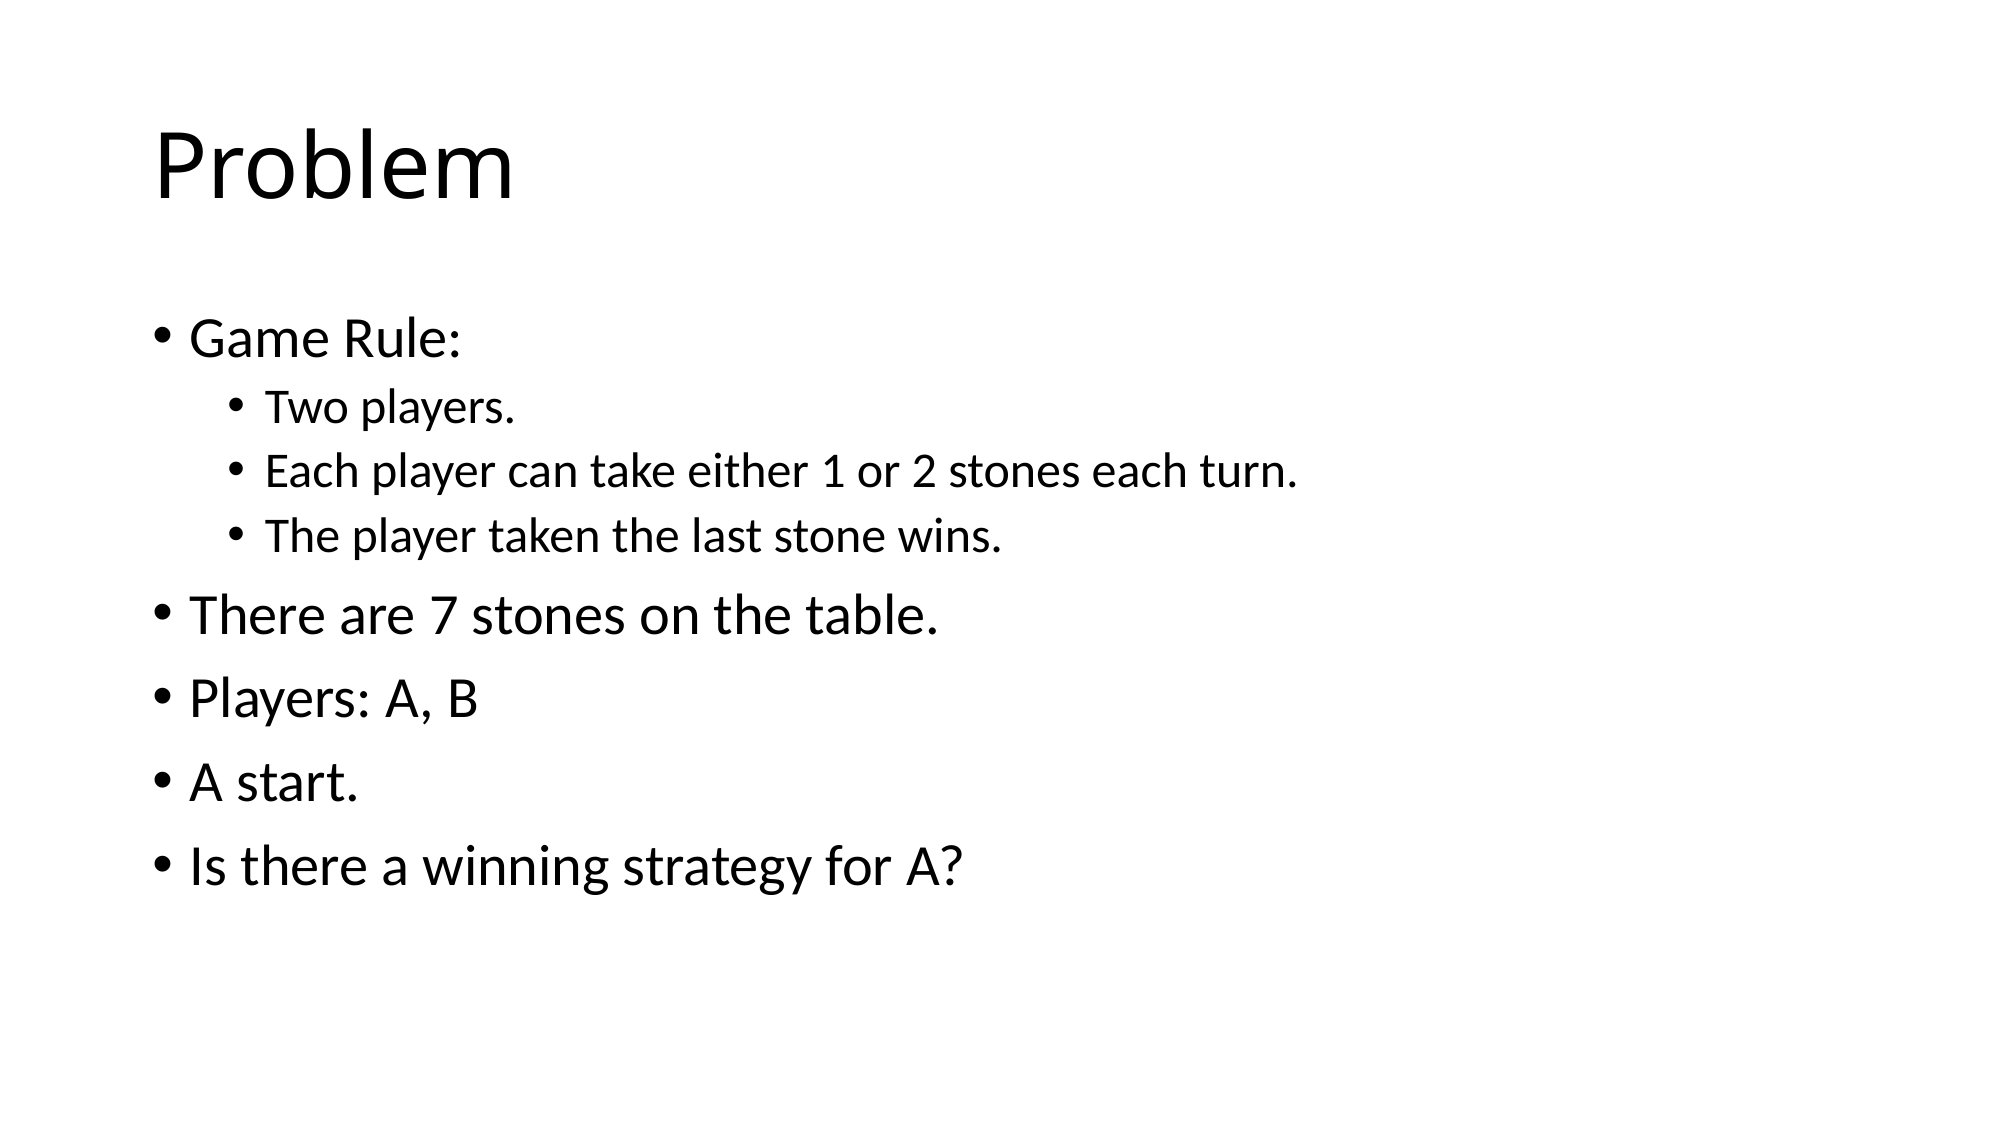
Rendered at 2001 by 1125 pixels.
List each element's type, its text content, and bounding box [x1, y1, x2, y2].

list Game Rule: Two players. Each player can take either 1 or 2 stones each turn. The player taken the last stone wins. There are 7 stones on the table. Players: A, B A start. Is there a winning strategy for A? [137, 299, 1863, 1014]
title Problem [137, 59, 1863, 278]
